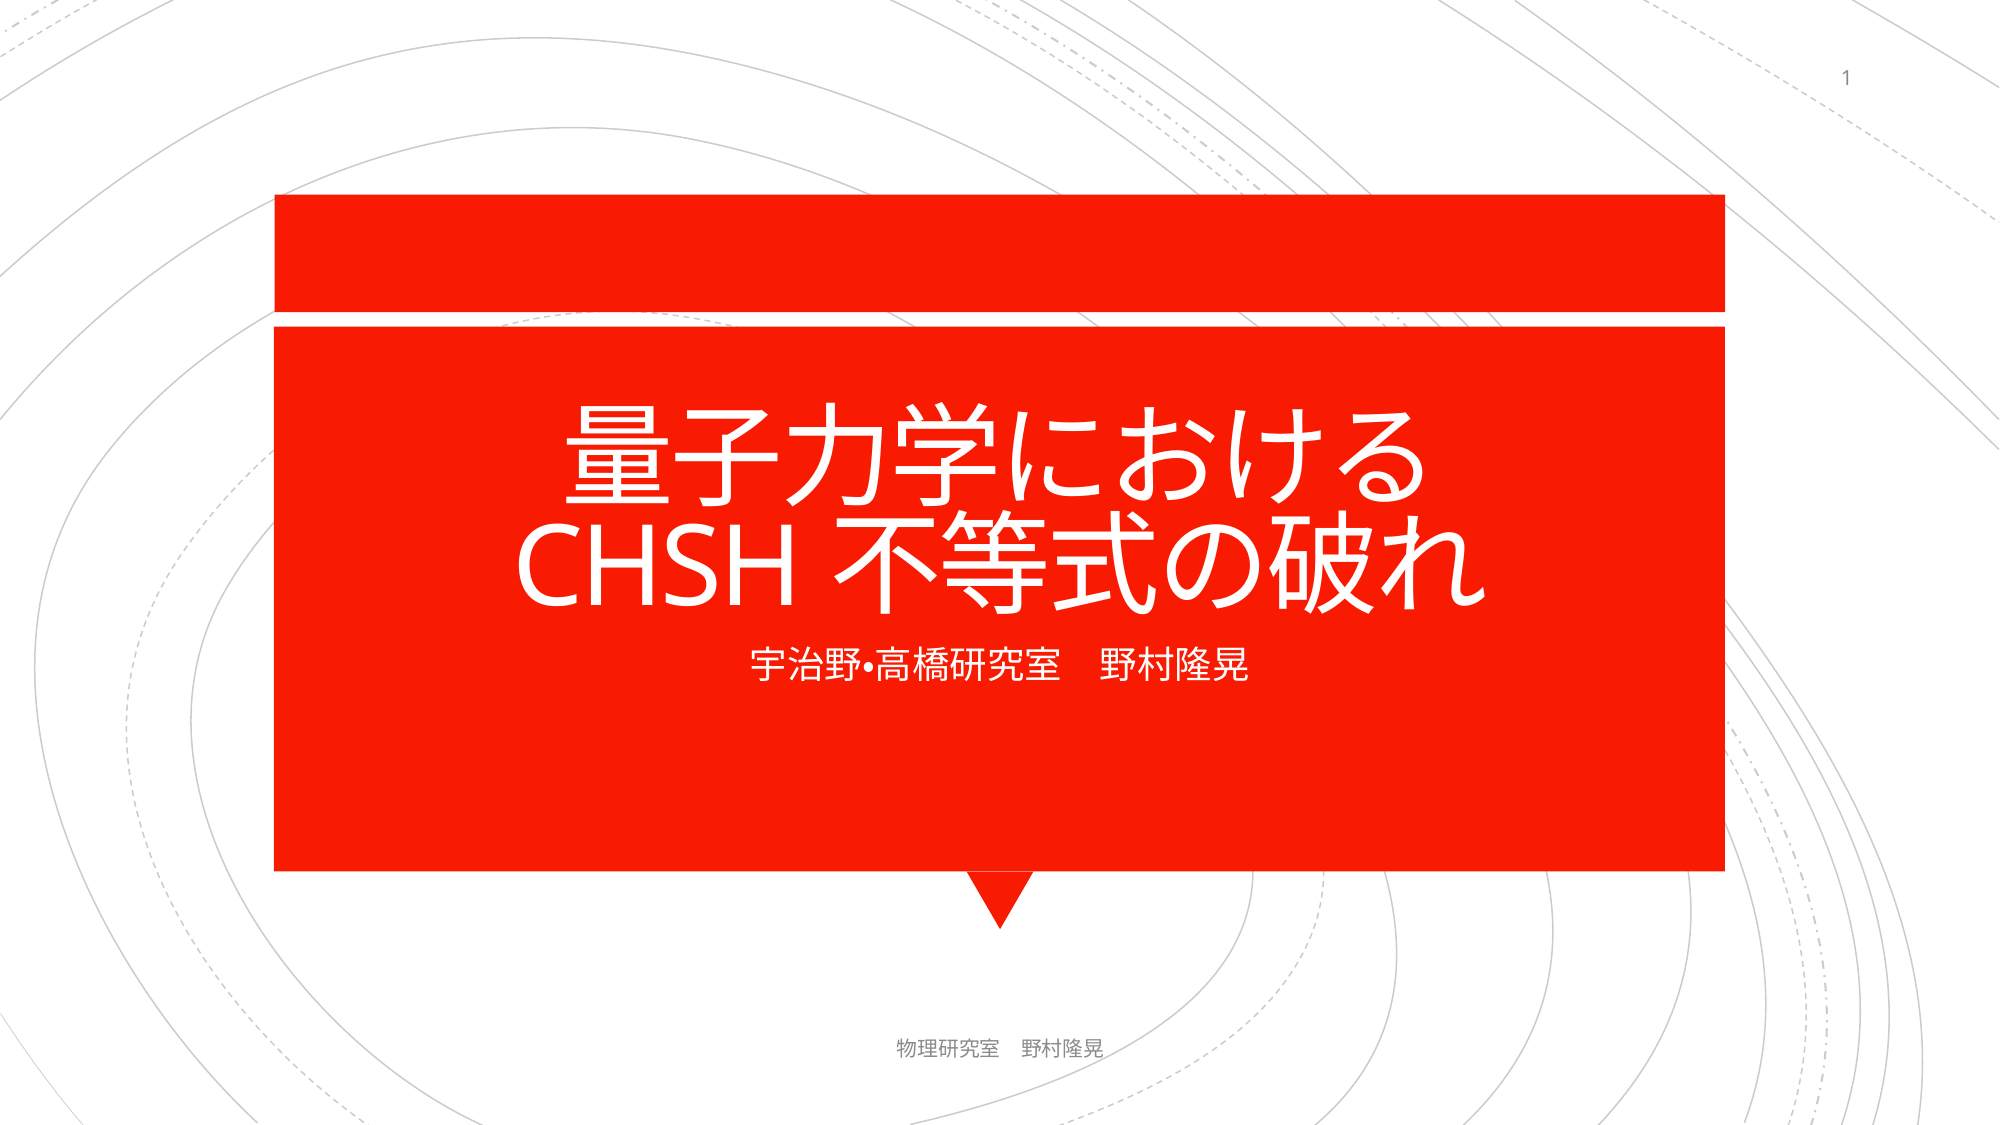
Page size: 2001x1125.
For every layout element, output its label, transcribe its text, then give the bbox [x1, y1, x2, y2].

slide_number 1 [1717, 52, 1868, 105]
title 量子力学における CHSH不等式の破れ [288, 340, 1713, 628]
footer 物理研究室 野村隆晃 [131, 1021, 1869, 1074]
subtitle 宇治野・高橋研究室 野村隆晃 [288, 640, 1712, 858]
